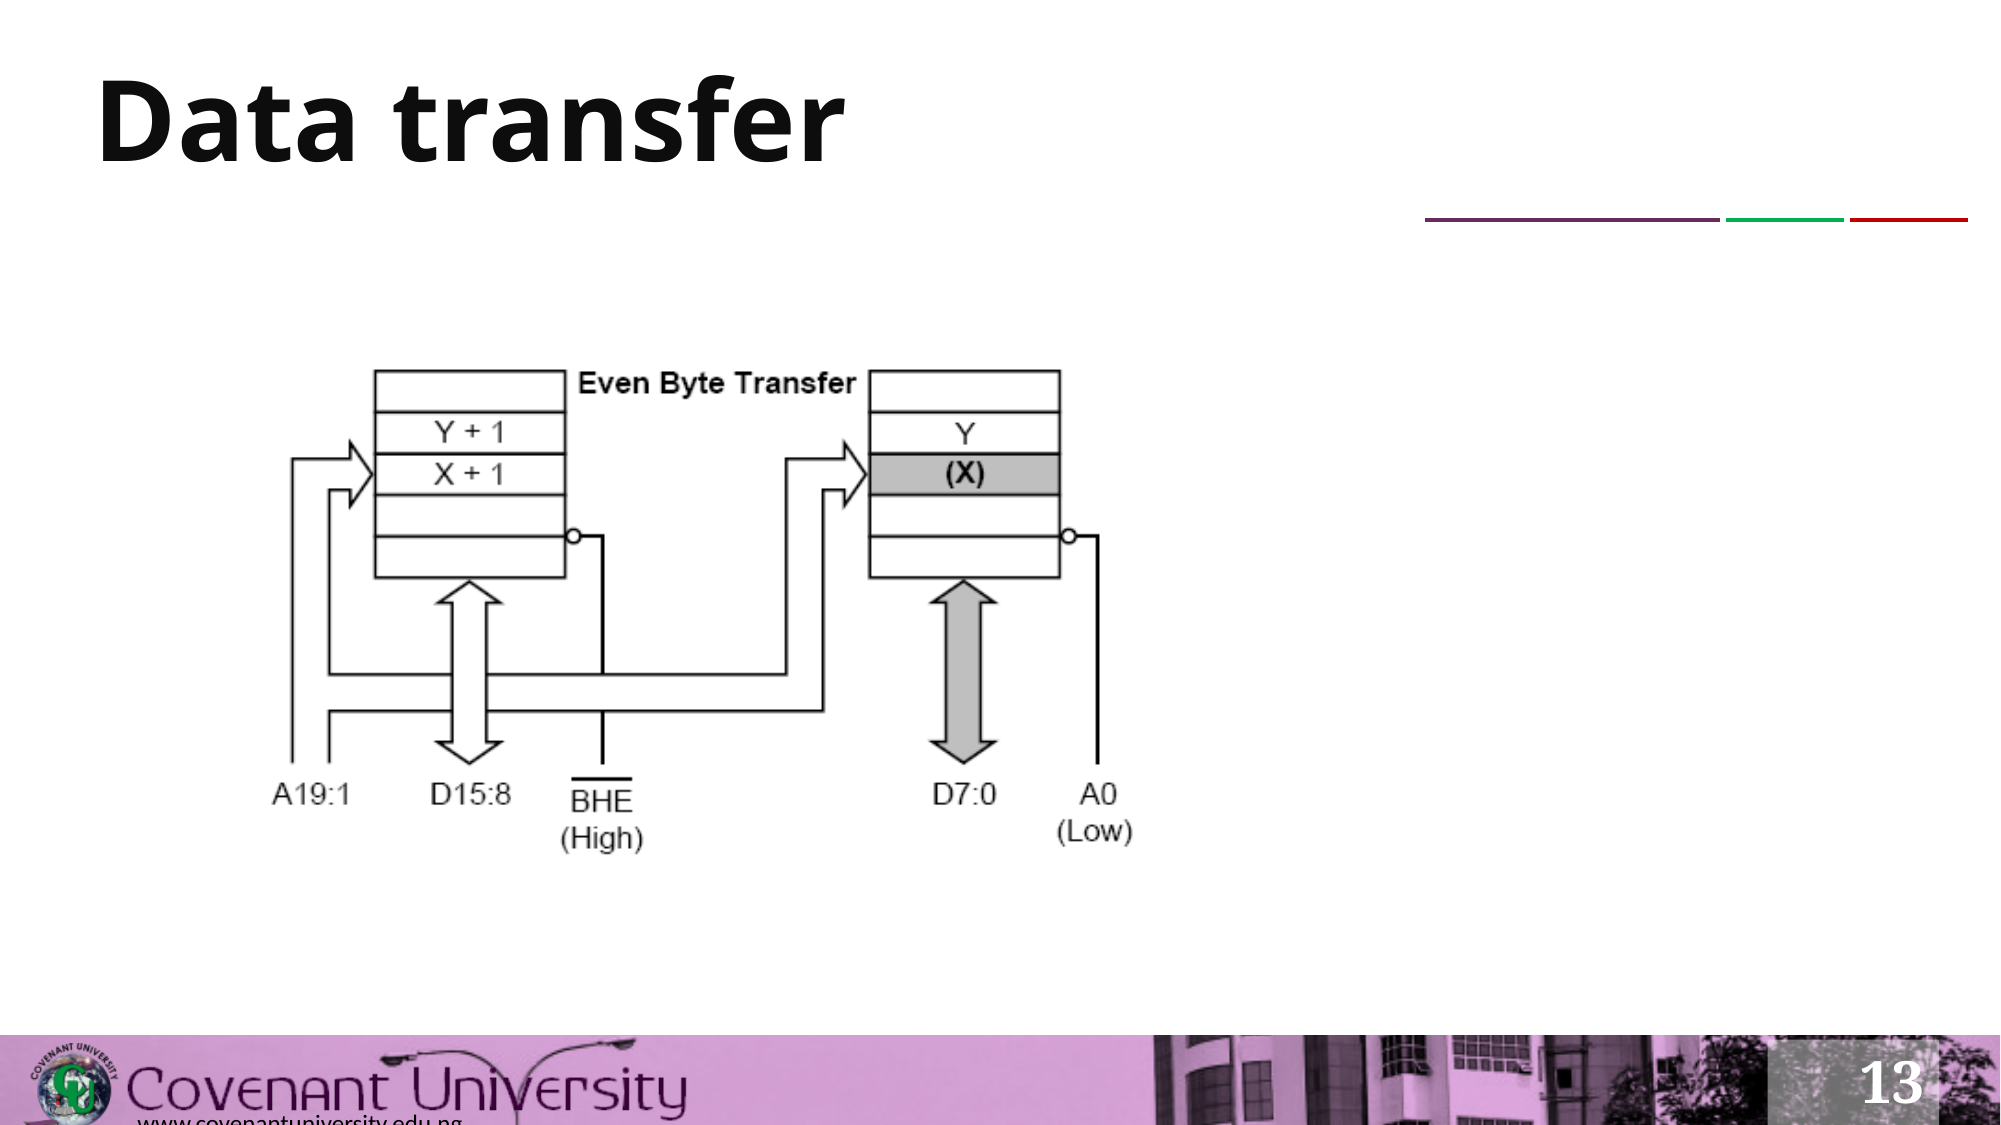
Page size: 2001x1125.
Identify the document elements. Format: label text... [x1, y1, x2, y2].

title Data transfer [74, 20, 2000, 213]
picture [23, 1036, 1071, 1125]
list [248, 339, 1142, 868]
